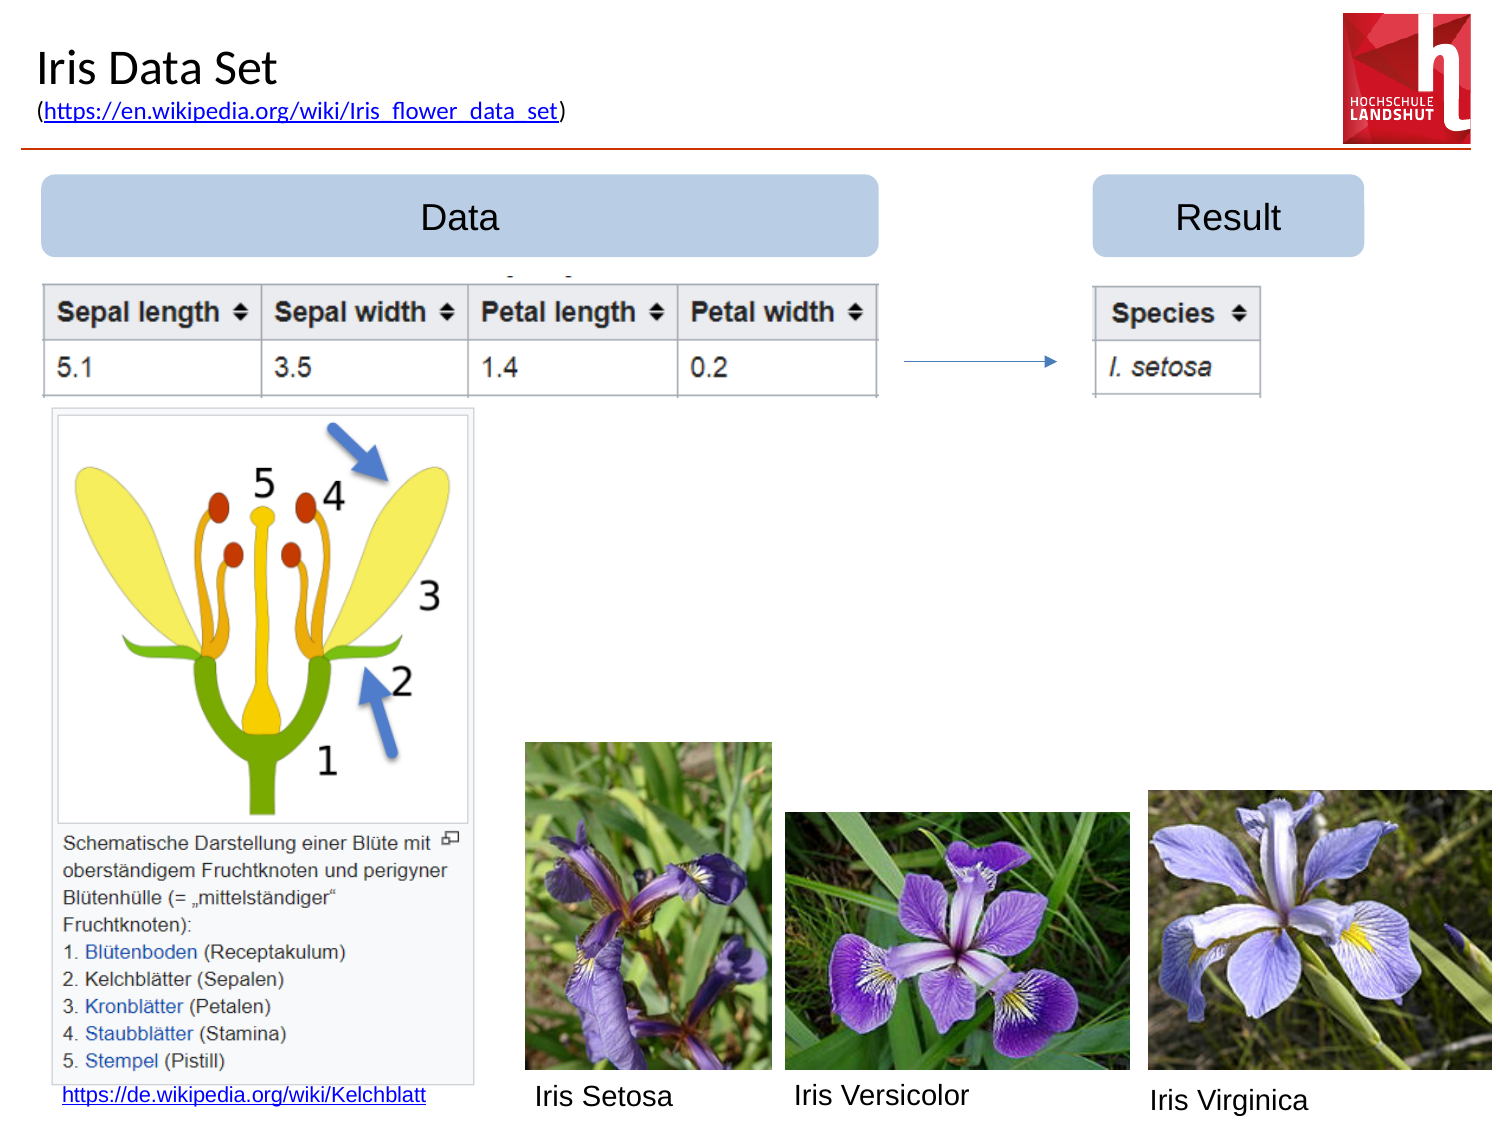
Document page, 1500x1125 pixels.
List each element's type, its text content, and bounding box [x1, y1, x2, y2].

picture [41, 276, 879, 1097]
picture [1147, 790, 1492, 1071]
picture [525, 741, 772, 1071]
picture [785, 811, 1130, 1071]
text_box Iris Setosa [519, 1069, 697, 1120]
text_box Result [1090, 172, 1367, 260]
picture [1092, 279, 1267, 398]
text_box https://de.wikipedia.org/wiki/Kelchblatt [47, 1105, 442, 1115]
title Iris Data Set (https://en.wikipedia.org/wiki/Iris_flower_data_set) [21, 9, 1344, 149]
text_box Data [39, 172, 881, 260]
text_box Iris Versicolor [778, 1069, 985, 1119]
text_box Iris Virginica [1134, 1073, 1333, 1124]
